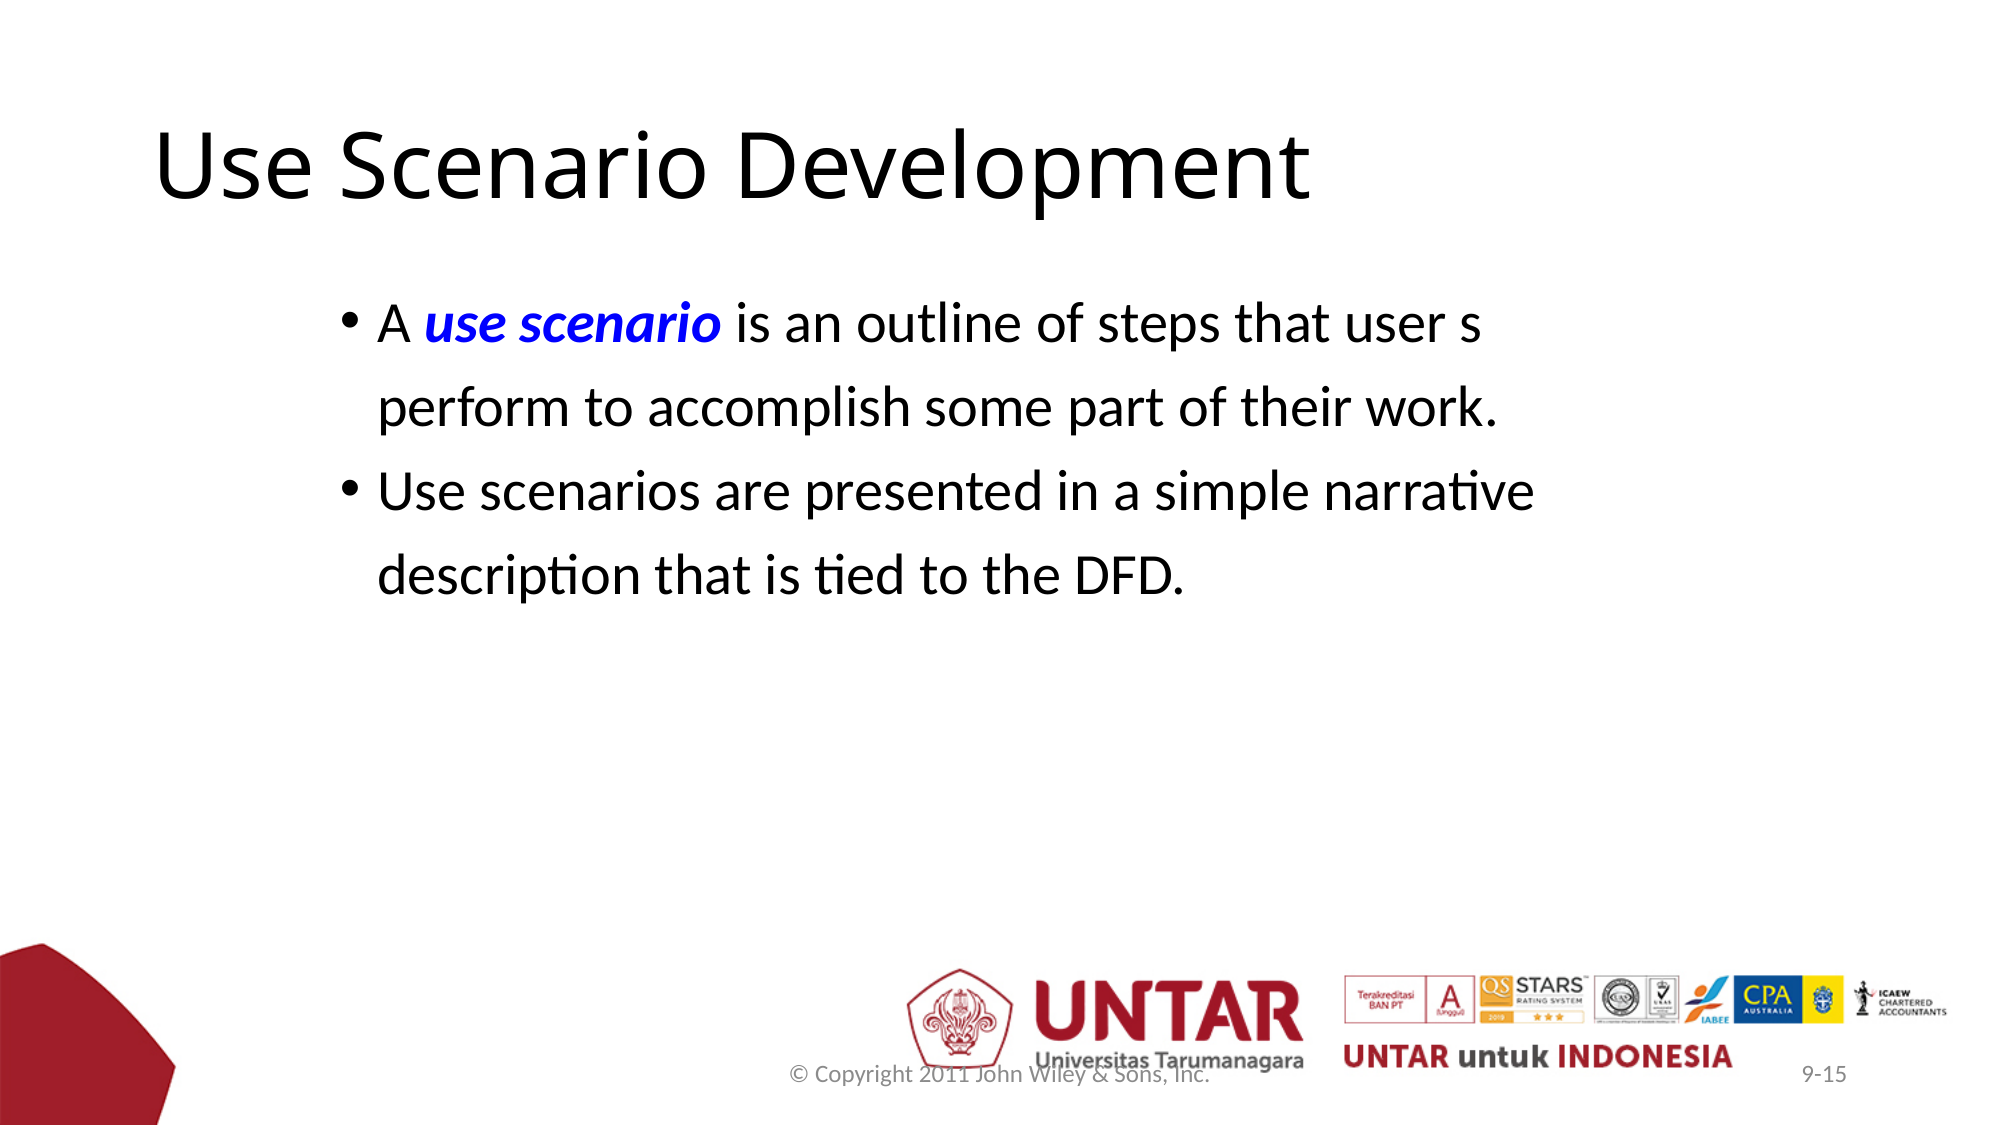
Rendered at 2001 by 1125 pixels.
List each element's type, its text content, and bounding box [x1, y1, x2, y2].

footer © Copyright 2011 John Wiley & Sons, Inc. [662, 1042, 1338, 1103]
list A use scenario is an outline of steps that user s perform to accomplish some part of their work. Use scenarios are presented in a simple narrative description that is tied to the DFD. [324, 262, 1675, 1050]
picture [0, 0, 2001, 1125]
slide_number 9-15 [1412, 1042, 1863, 1103]
title Use Scenario Development [137, 59, 1863, 278]
